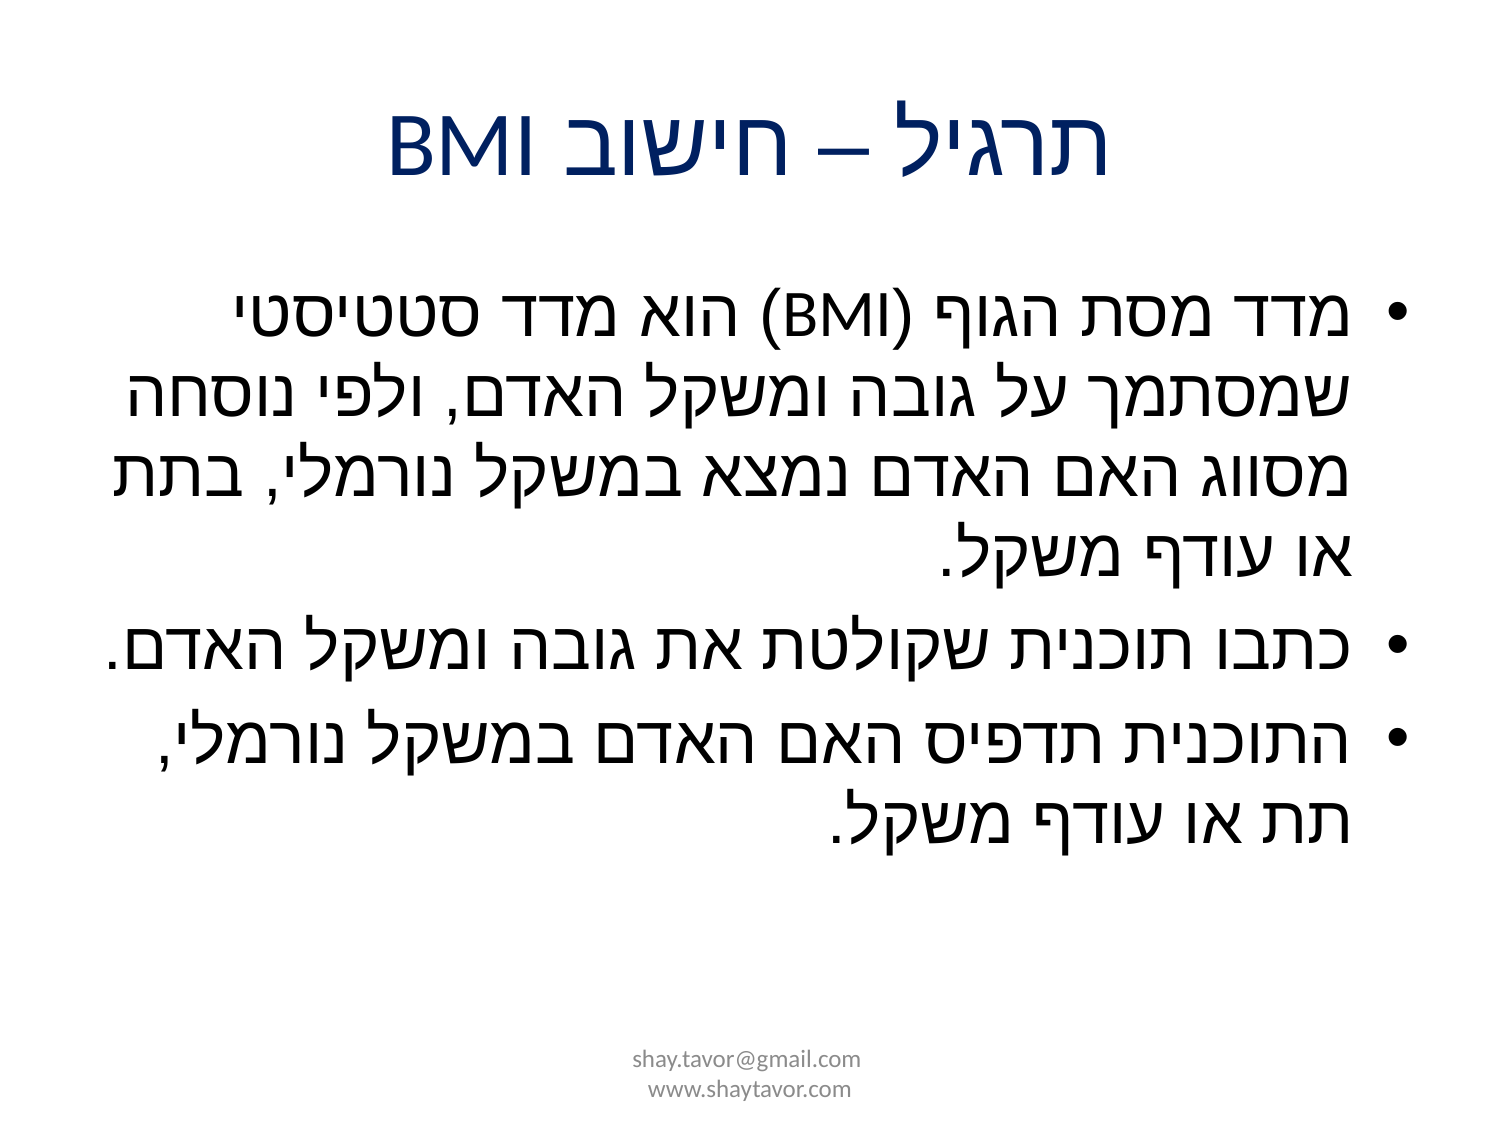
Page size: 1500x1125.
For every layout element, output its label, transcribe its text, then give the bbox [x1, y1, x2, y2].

title תרגיל – חישוב BMI [75, 45, 1425, 233]
list מדד מסת הגוף (BMI) הוא מדד סטטיסטי שמסתמך על גובה ומשקל האדם, ולפי נוסחה מסווג האם האדם נמצא במשקל נורמלי, בתת או עודף משקל. כתבו תוכנית שקולטת את גובה ומשקל האדם. התוכנית תדפיס האם האדם במשקל נורמלי, תת או עודף משקל. [75, 262, 1425, 1005]
footer shay.tavor@gmail.com www.shaytavor.com [512, 1042, 988, 1103]
